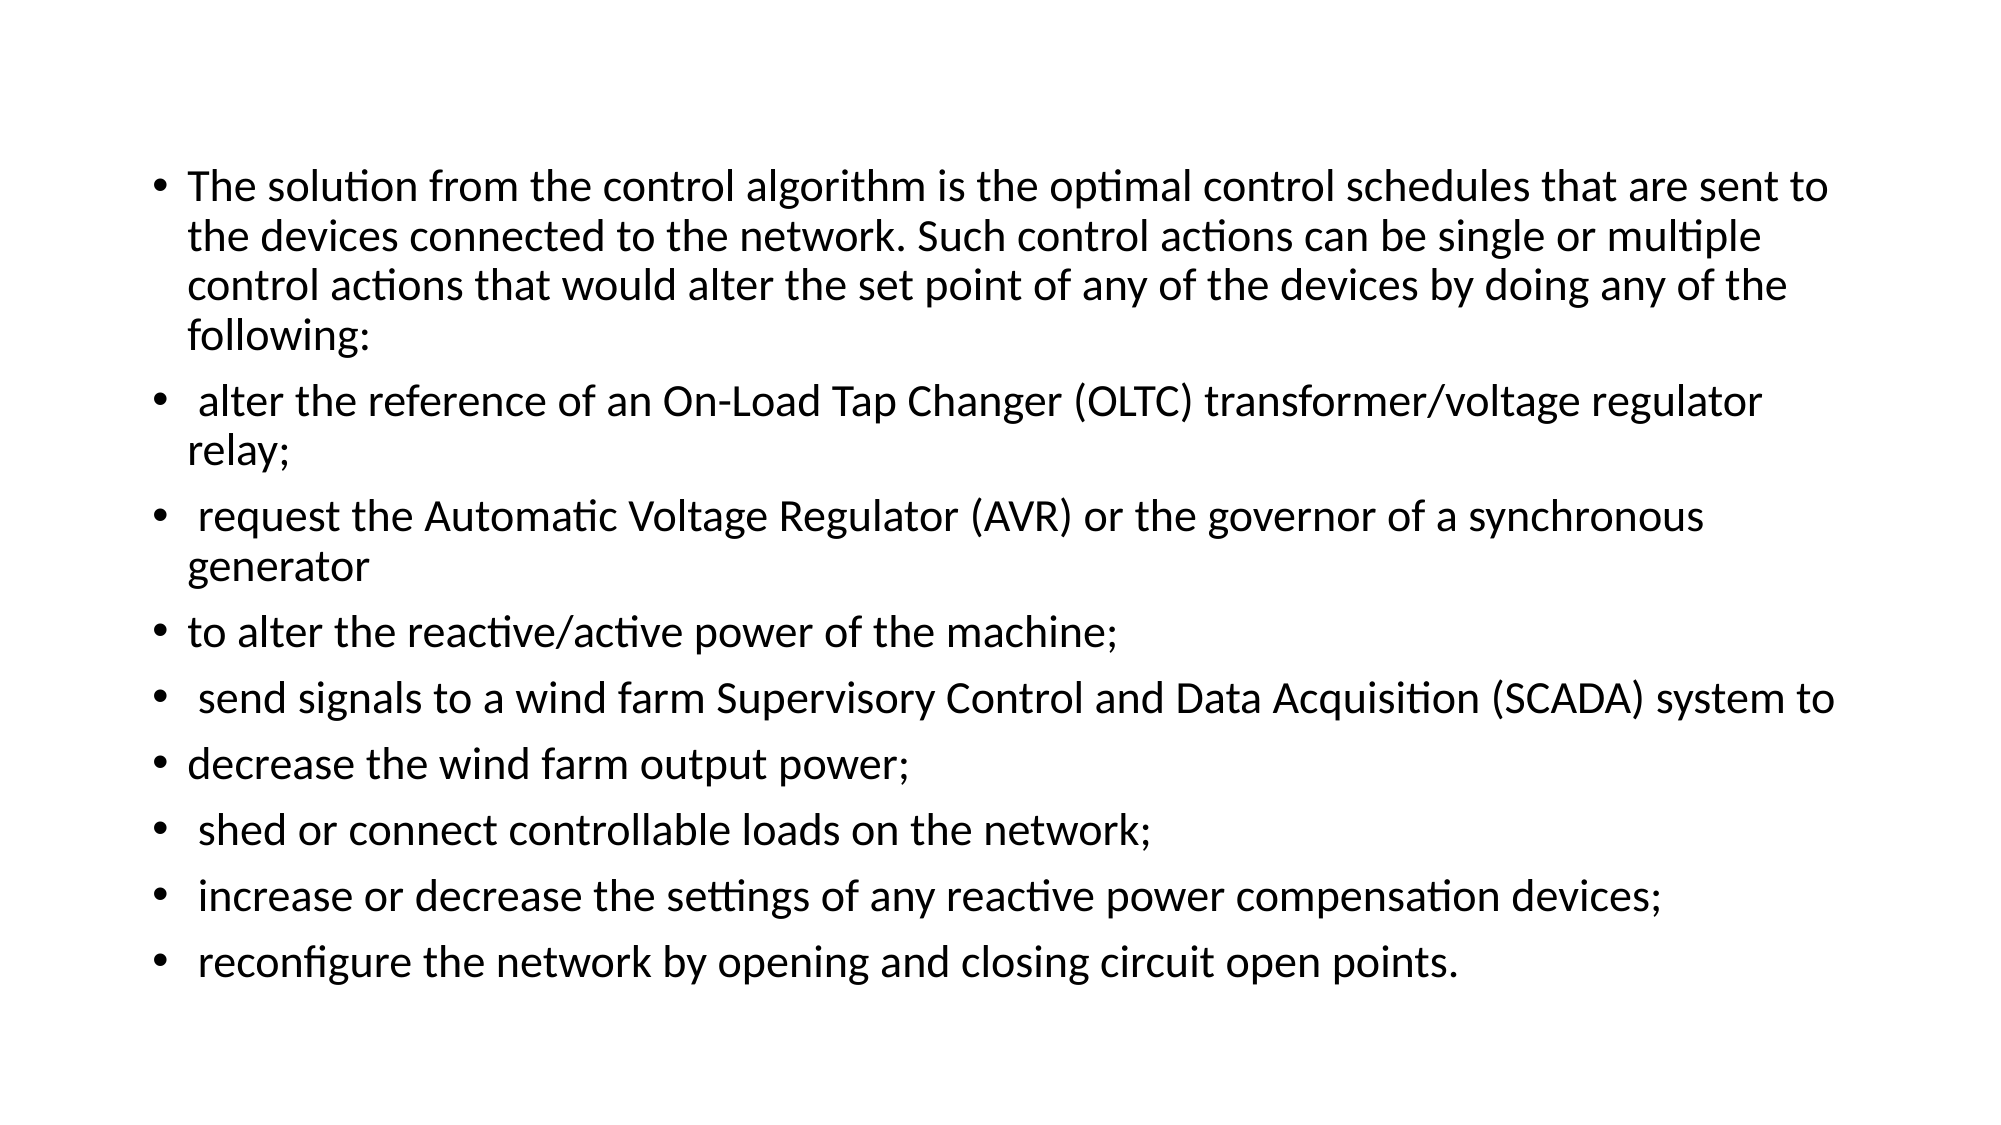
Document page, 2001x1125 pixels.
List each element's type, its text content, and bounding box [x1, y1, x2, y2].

list The solution from the control algorithm is the optimal control schedules that are sent to the devices connected to the network. Such control actions can be single or multiple control actions that would alter the set point of any of the devices by doing any of the following: alter the reference of an On-Load Tap Changer (OLTC) transformer/voltage regulator relay; request the Automatic Voltage Regulator (AVR) or the governor of a synchronous generator to alter the reactive/active power of the machine; send signals to a wind farm Supervisory Control and Data Acquisition (SCADA) system to decrease the wind farm output power; shed or connect controllable loads on the network; increase or decrease the settings of any reactive power compensation devices; reconfigure the network by opening and closing circuit open points. [137, 154, 1863, 1014]
